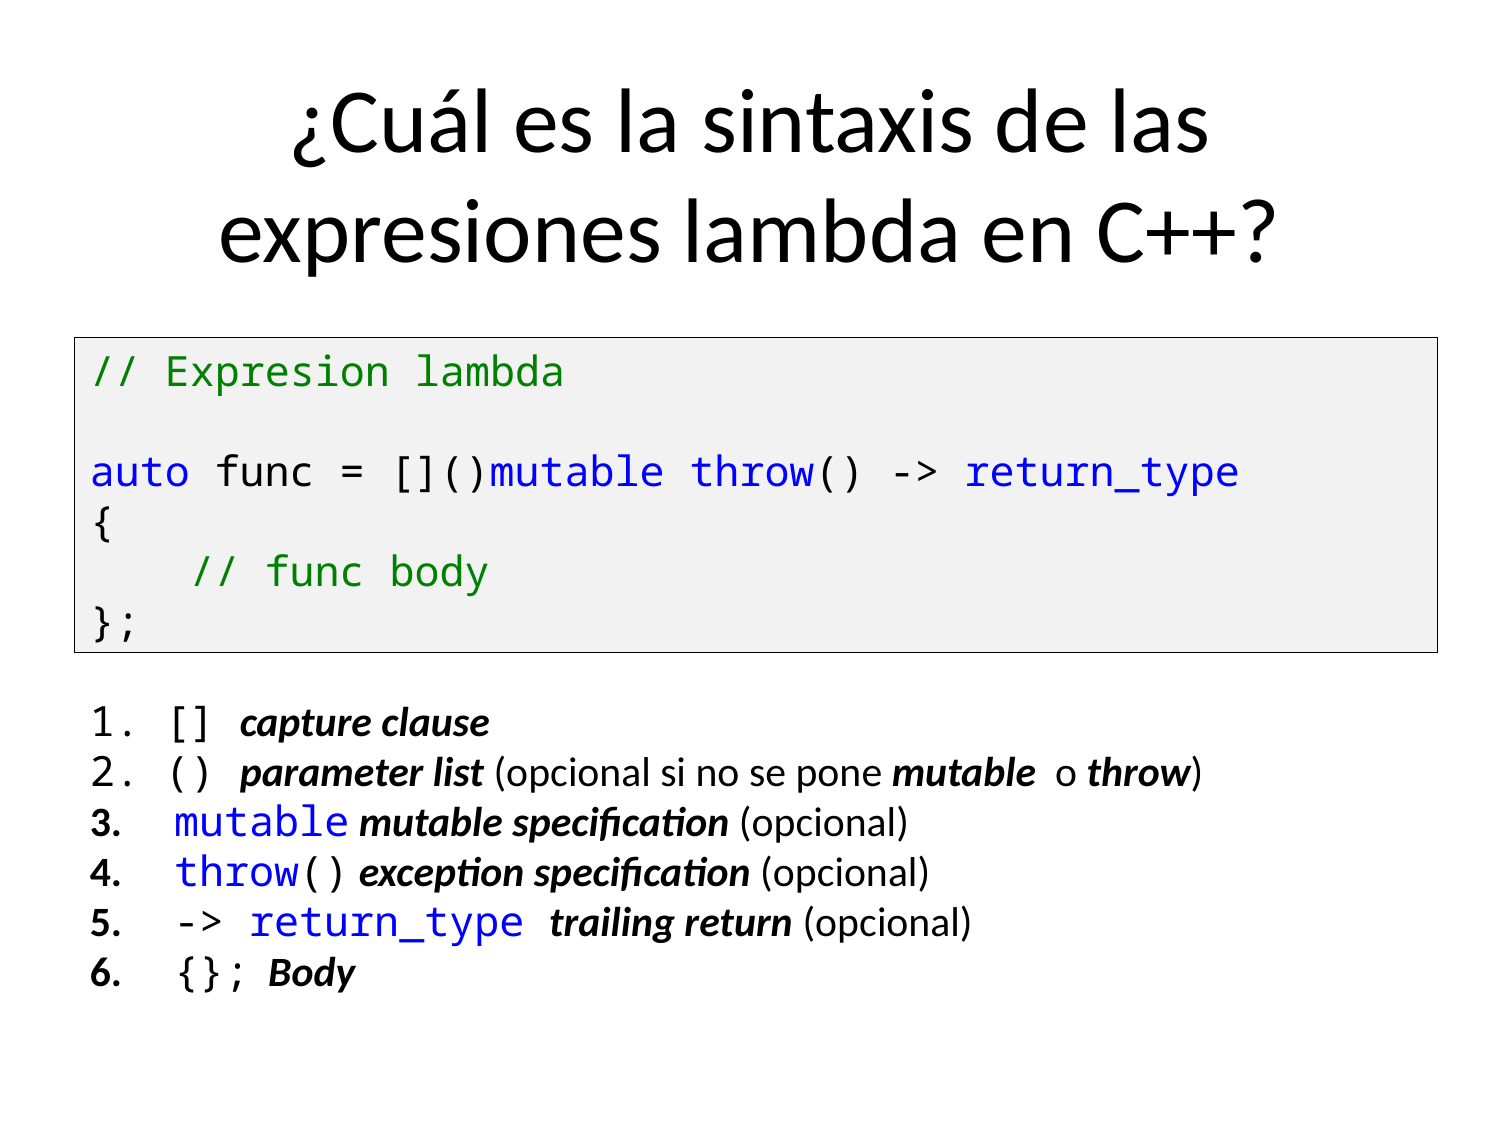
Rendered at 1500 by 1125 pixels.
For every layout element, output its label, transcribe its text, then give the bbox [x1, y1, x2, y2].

text_box // Expresion lambda auto func = []()mutable throw() -> return_type { // func body }; [74, 337, 1438, 653]
text_box [] capture clause () parameter list (opcional si no se pone mutable o throw) mutable mutable specification (opcional) throw() exception specification (opcional) -> return_type trailing return (opcional) {}; Body [74, 687, 1438, 1003]
title ¿Cuál es la sintaxis de las expresiones lambda en C++? [112, 50, 1388, 292]
